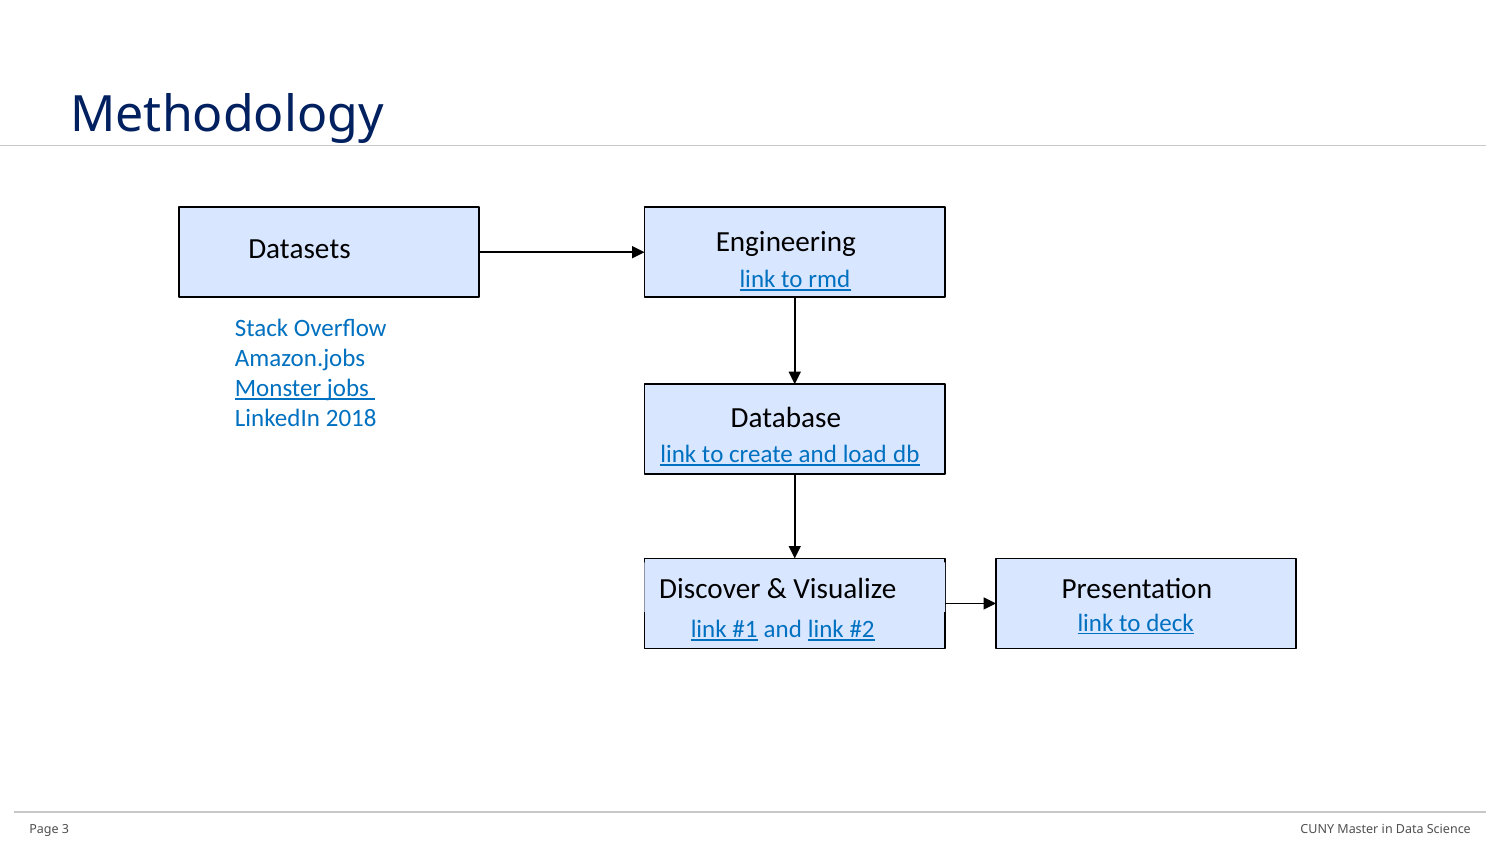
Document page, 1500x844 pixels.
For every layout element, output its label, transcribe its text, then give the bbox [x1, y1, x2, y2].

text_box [644, 383, 946, 475]
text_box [178, 206, 480, 298]
title Methodology [55, 66, 669, 133]
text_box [644, 558, 946, 649]
text_box Stack Overflow Amazon.jobs Monster jobs LinkedIn 2018 [220, 306, 403, 439]
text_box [644, 206, 946, 298]
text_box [995, 558, 1297, 649]
